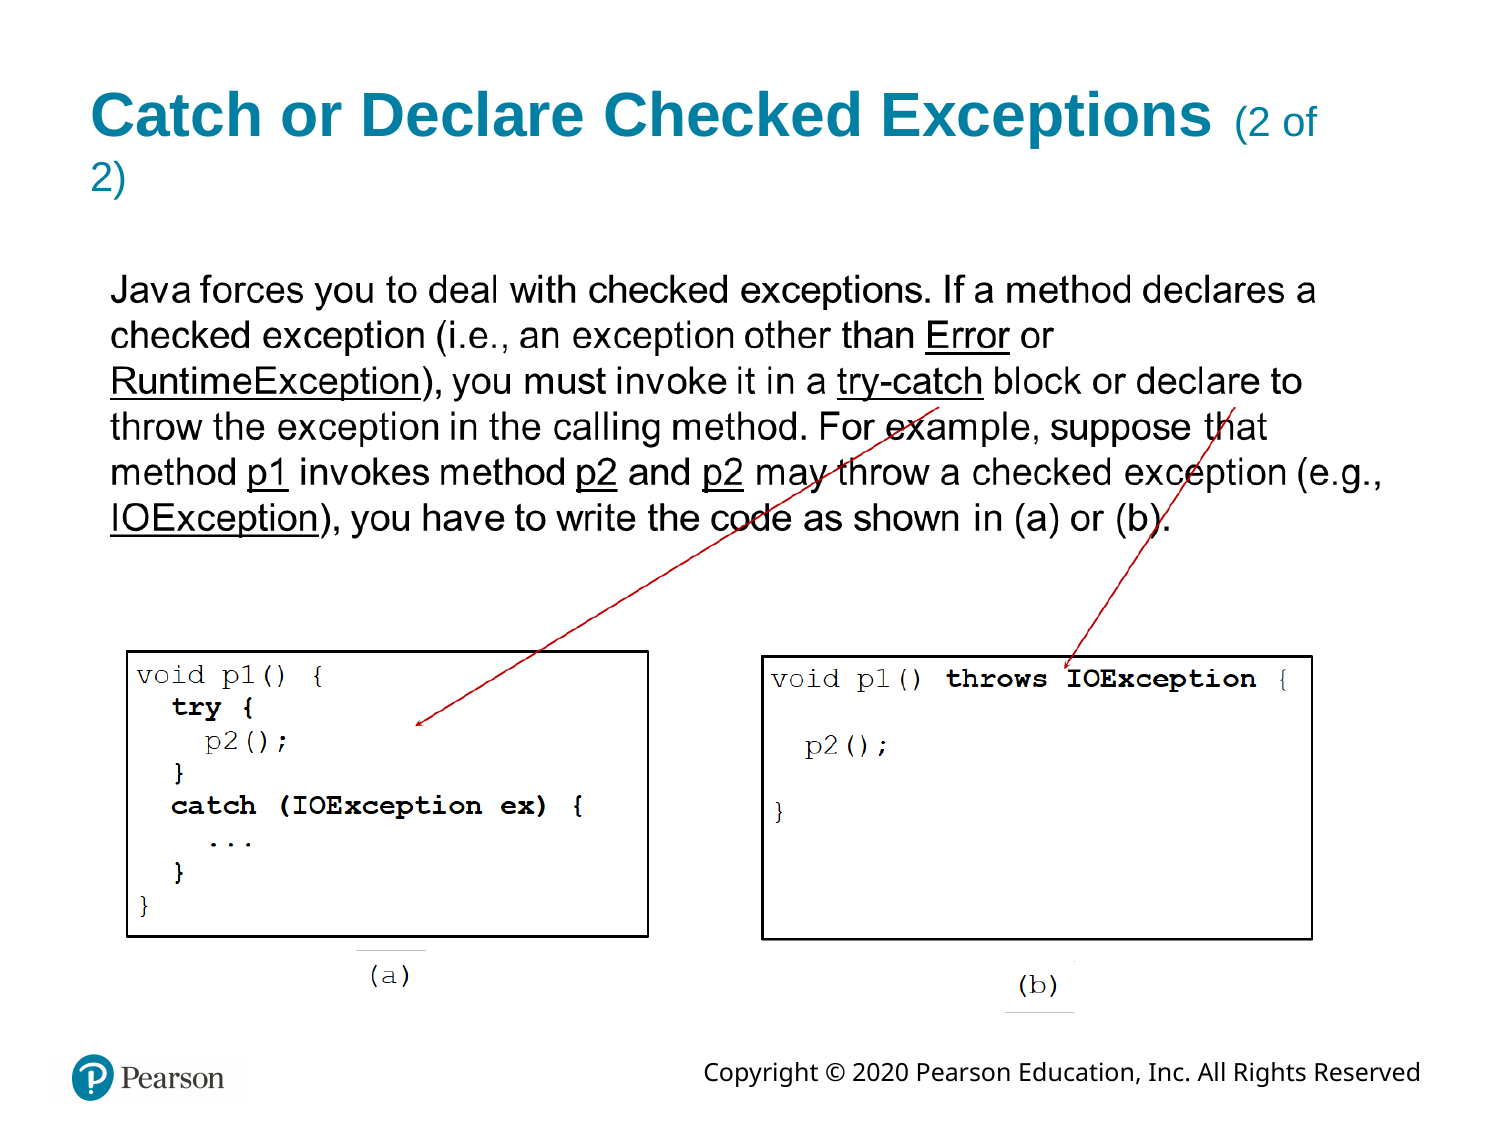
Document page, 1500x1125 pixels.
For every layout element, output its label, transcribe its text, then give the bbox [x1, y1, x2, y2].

picture [51, 1053, 245, 1102]
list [85, 254, 1415, 1013]
title Catch or Declare Checked Exceptions (2 of 2) [75, 35, 1381, 216]
